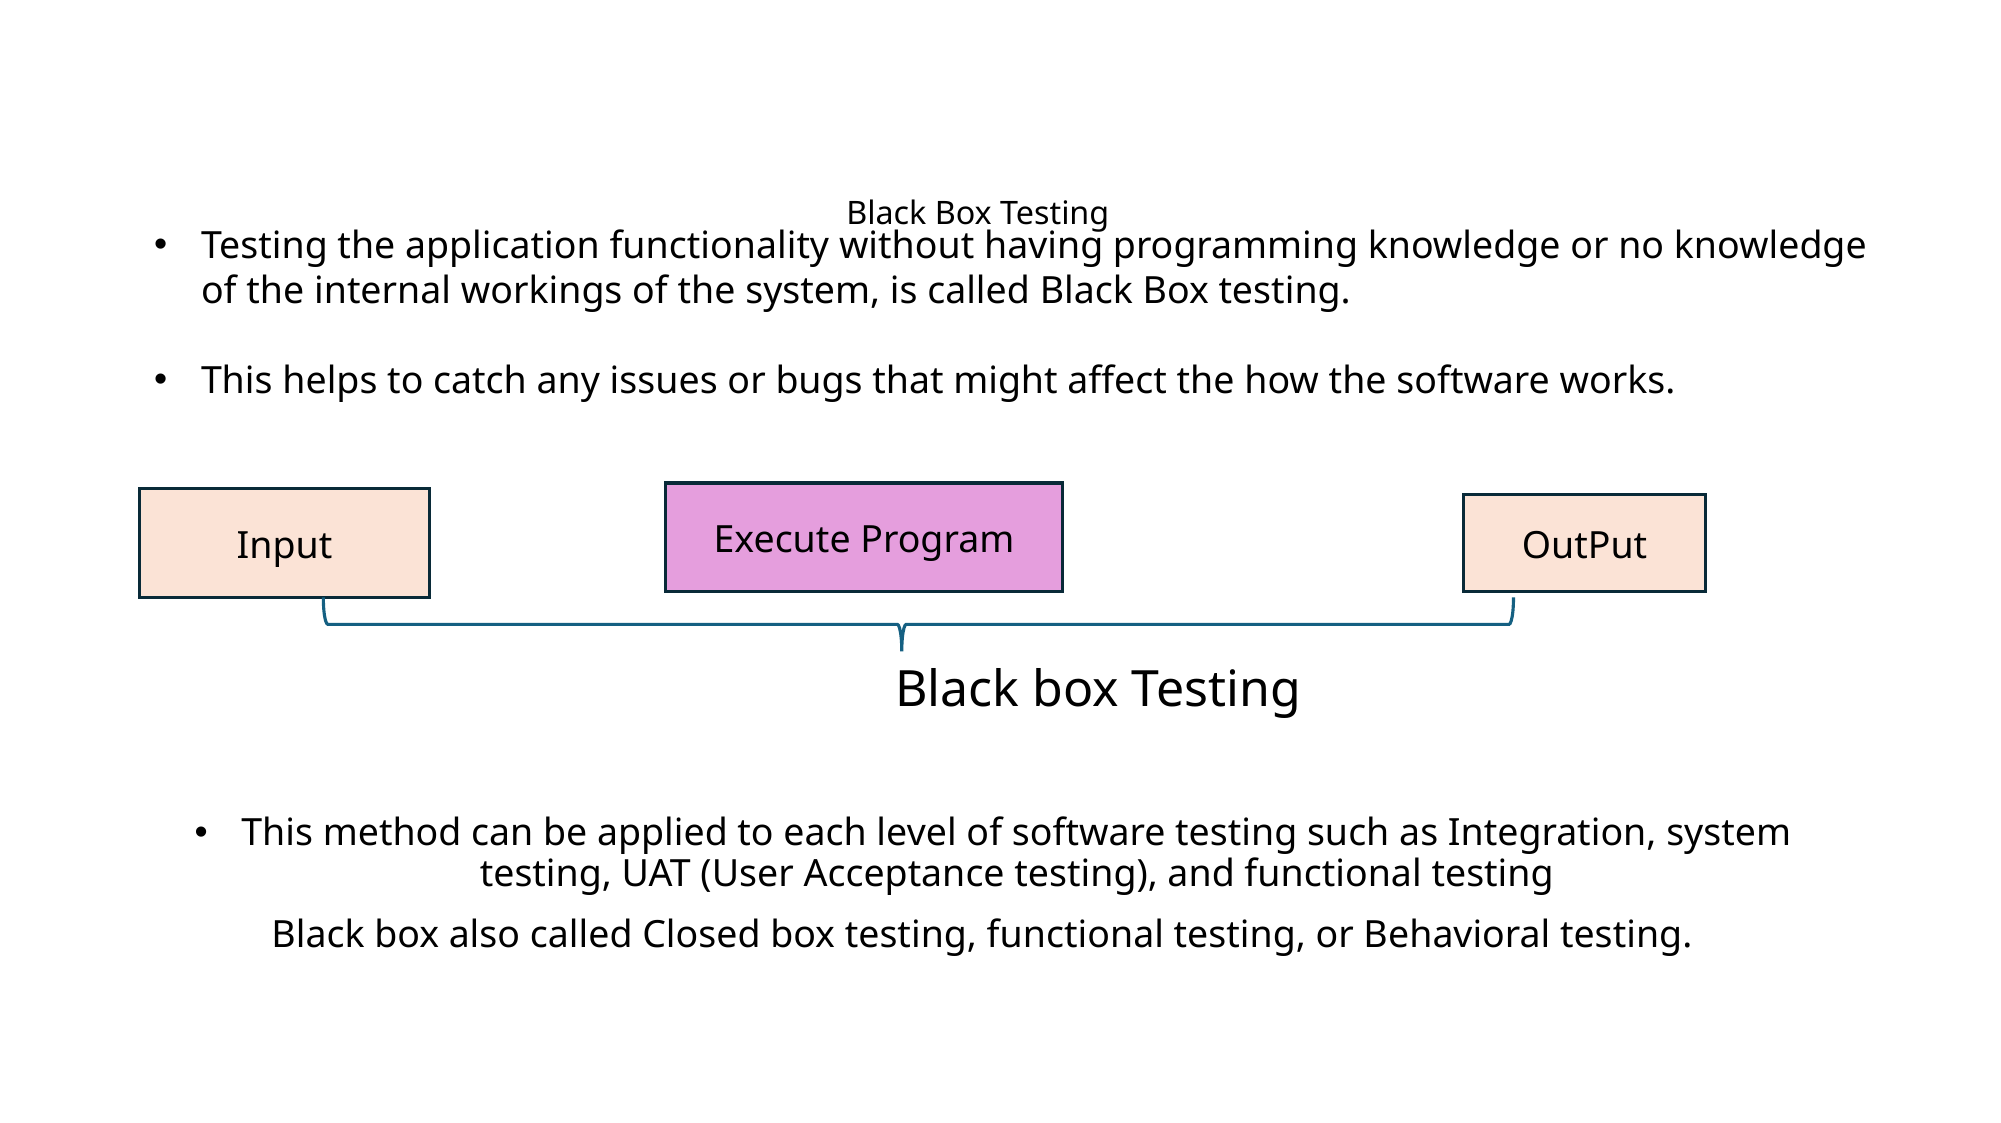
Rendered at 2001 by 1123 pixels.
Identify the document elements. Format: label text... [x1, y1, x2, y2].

text_box [321, 597, 1516, 652]
text_box Testing the application functionality without having programming knowledge or no knowledge of the internal workings of the system, is called Black Box testing. This helps to catch any issues or bugs that might affect the how the software works. [139, 168, 1904, 589]
text_box Execute Program [664, 481, 1064, 593]
subtitle Black box Testing This method can be applied to each level of software testing such as Integration, system testing, UAT (User Acceptance testing), and functional testing Black box also called Closed box testing, functional testing, or Behavioral testing. [139, 656, 1849, 1021]
text_box Input [138, 487, 431, 599]
text_box OutPut [1462, 493, 1707, 593]
